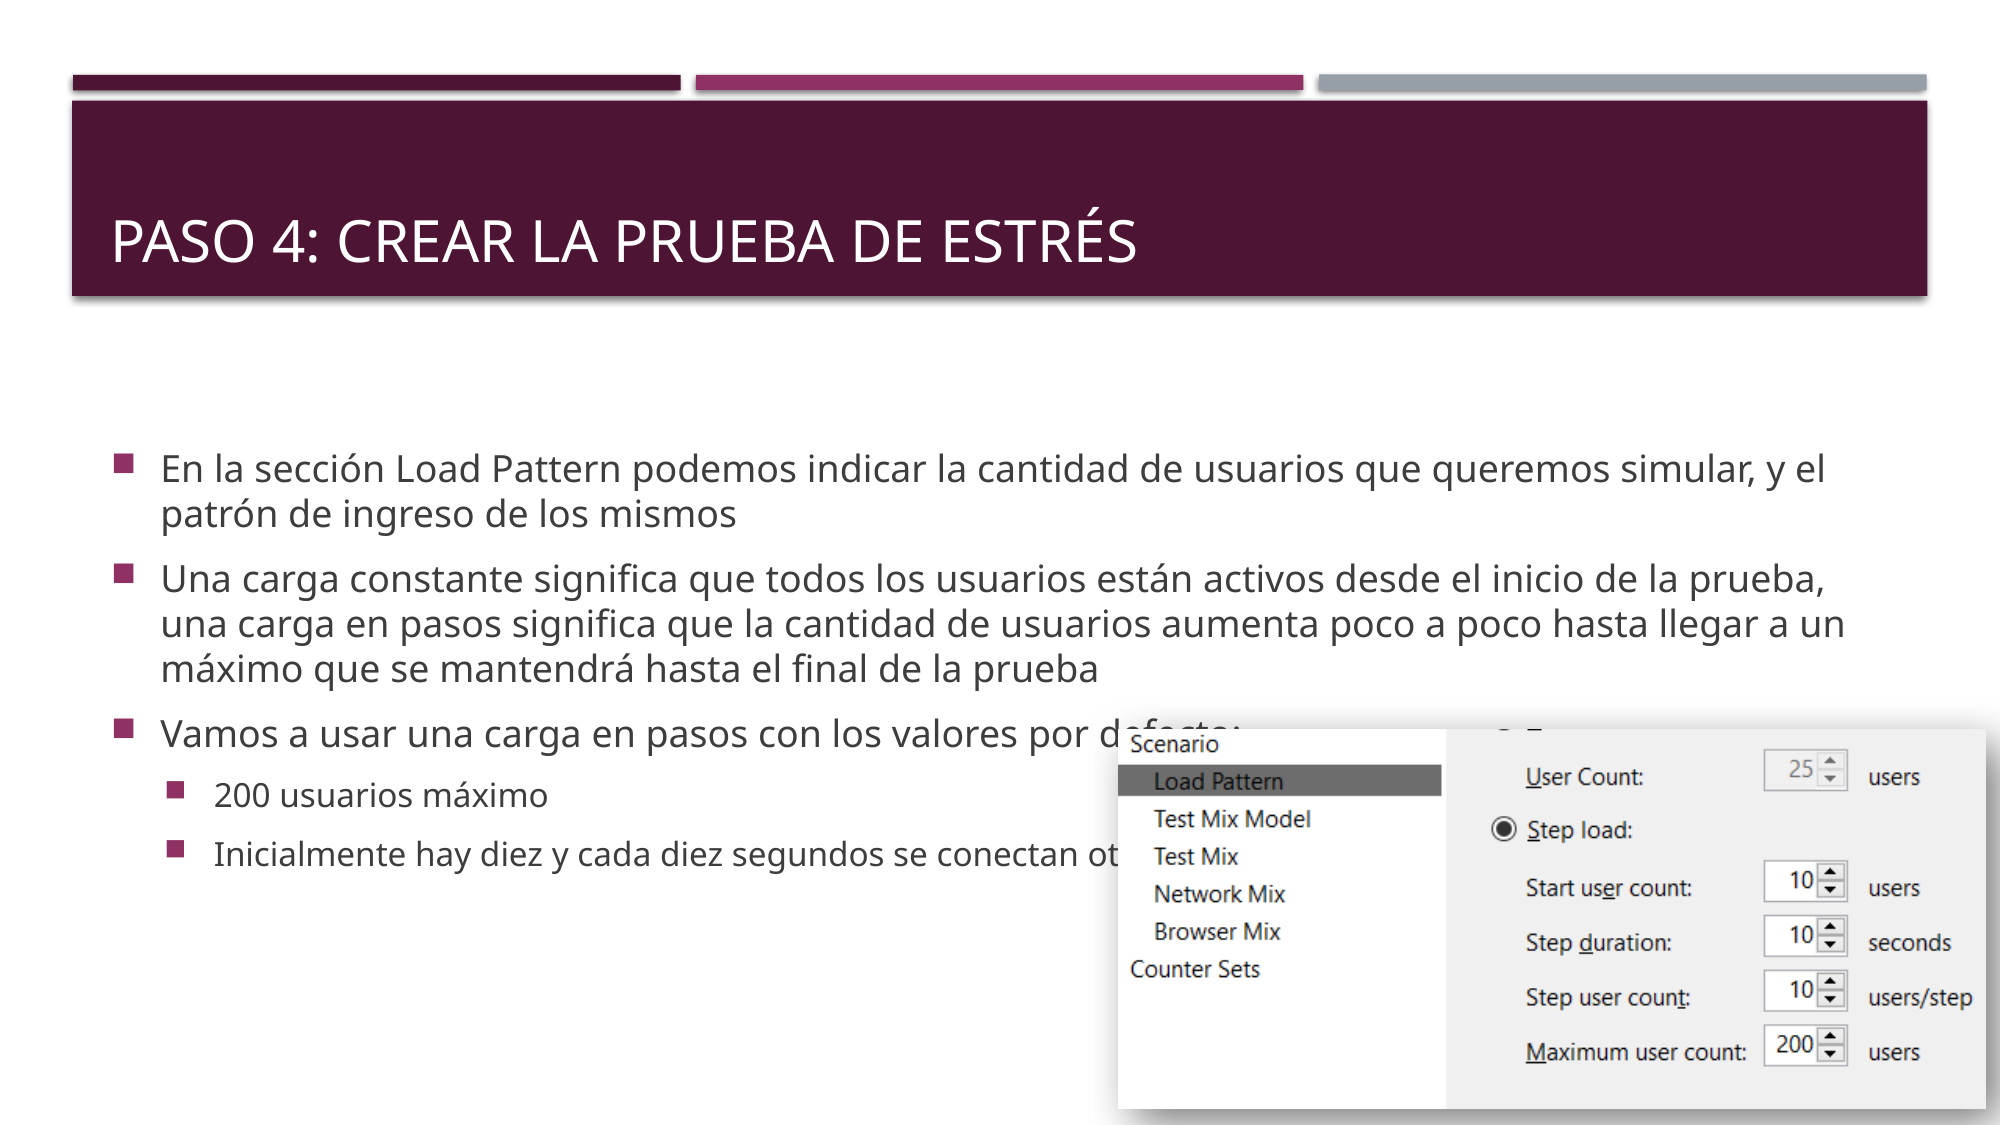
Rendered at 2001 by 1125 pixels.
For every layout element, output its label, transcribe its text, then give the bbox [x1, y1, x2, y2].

picture [1117, 728, 1986, 1110]
title Paso 4: Crear la prueba de Estrés [95, 115, 1905, 282]
list En la sección Load Pattern podemos indicar la cantidad de usuarios que queremos simular, y el patrón de ingreso de los mismos Una carga constante significa que todos los usuarios están activos desde el inicio de la prueba, una carga en pasos significa que la cantidad de usuarios aumenta poco a poco hasta llegar a un máximo que se mantendrá hasta el final de la prueba Vamos a usar una carga en pasos con los valores por defecto: 200 usuarios máximo Inicialmente hay diez y cada diez segundos se conectan otros diez [95, 357, 1905, 962]
